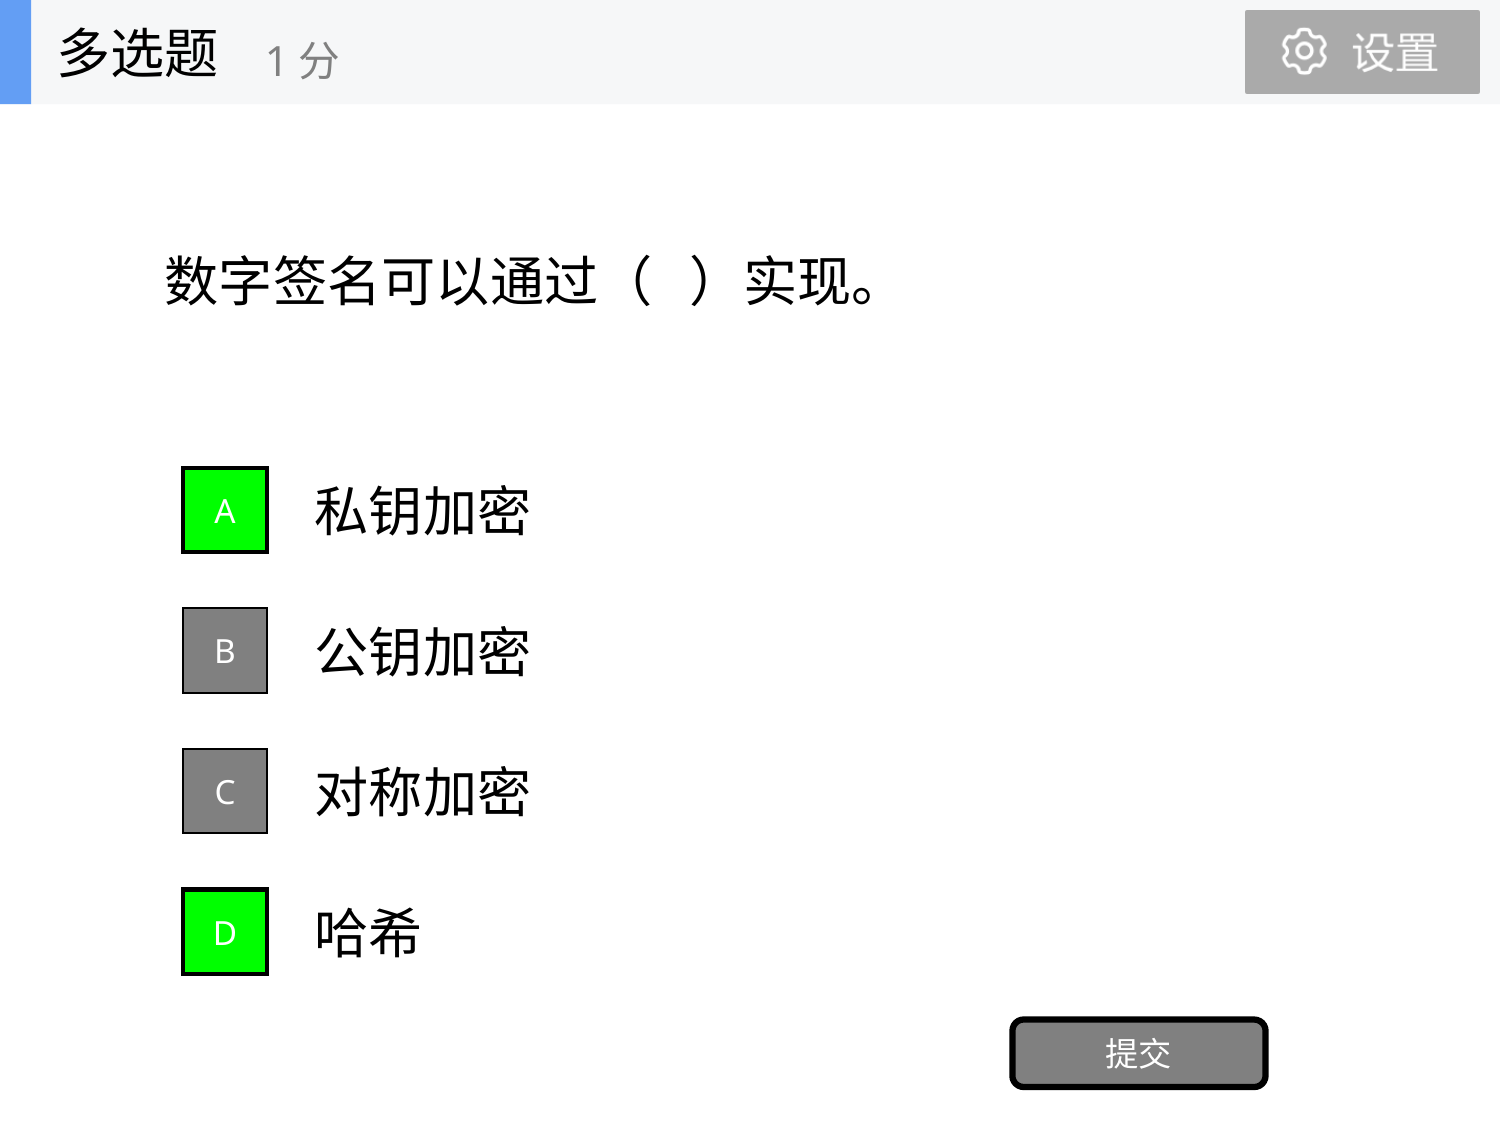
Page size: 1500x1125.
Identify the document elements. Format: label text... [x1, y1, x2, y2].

picture [1245, 10, 1480, 94]
text_box 哈希 [299, 878, 1350, 985]
text_box 对称加密 [299, 738, 1350, 844]
text_box 公钥加密 [299, 597, 1350, 703]
text_box A [182, 467, 268, 553]
text_box 数字签名可以通过（ ）实现。 [149, 105, 1350, 456]
text_box D [182, 888, 268, 975]
text_box 私钥加密 [299, 456, 1350, 563]
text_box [0, 0, 1500, 105]
text_box B [182, 607, 268, 694]
text_box 提交 [1011, 1018, 1267, 1089]
text_box C [182, 748, 268, 834]
